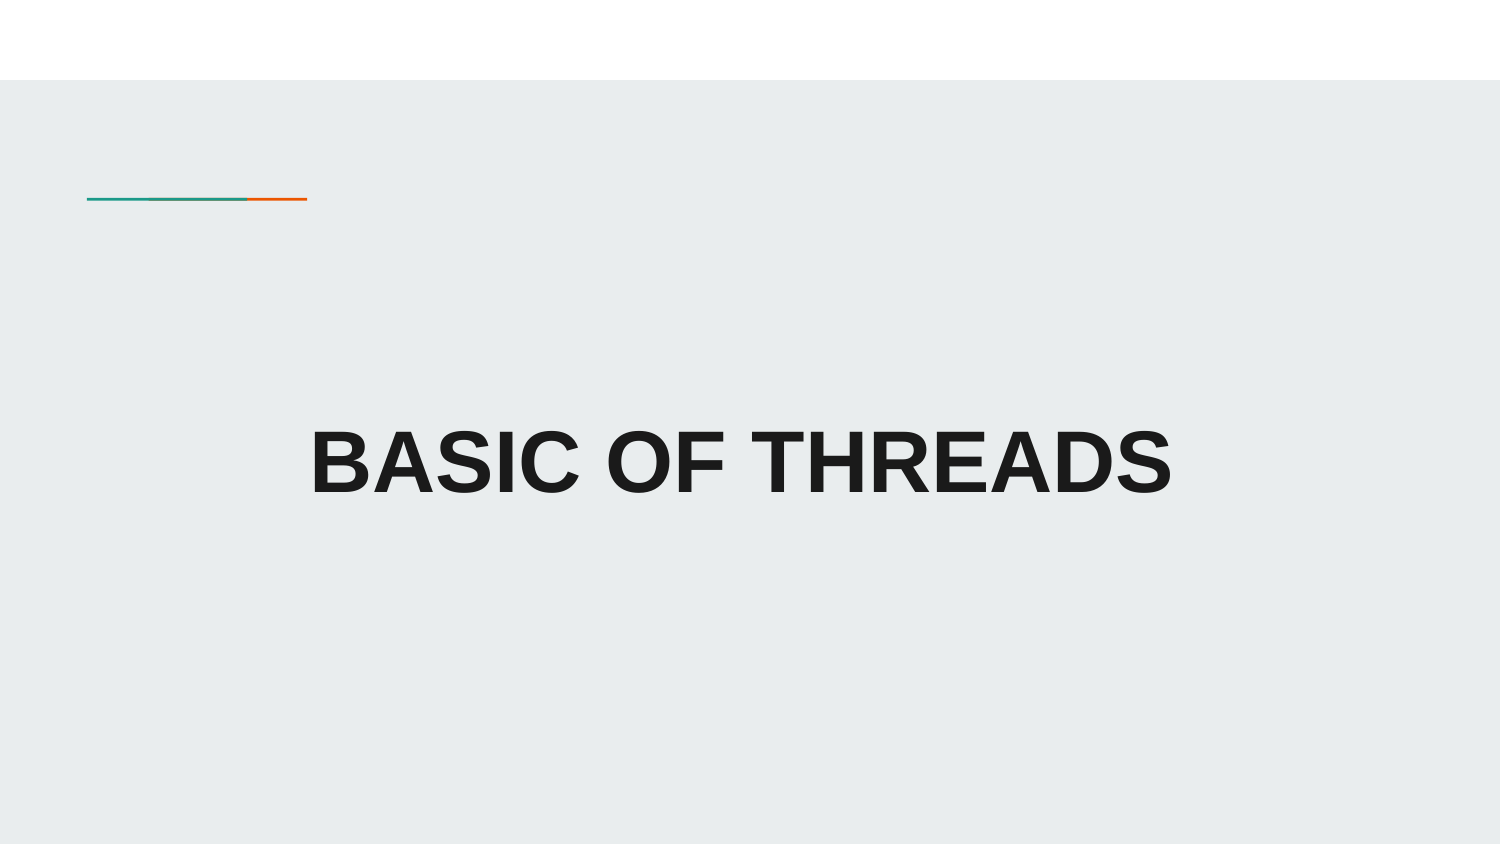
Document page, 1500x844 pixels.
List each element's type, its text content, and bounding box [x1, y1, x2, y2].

title BASIC OF THREADS [111, 390, 1373, 573]
